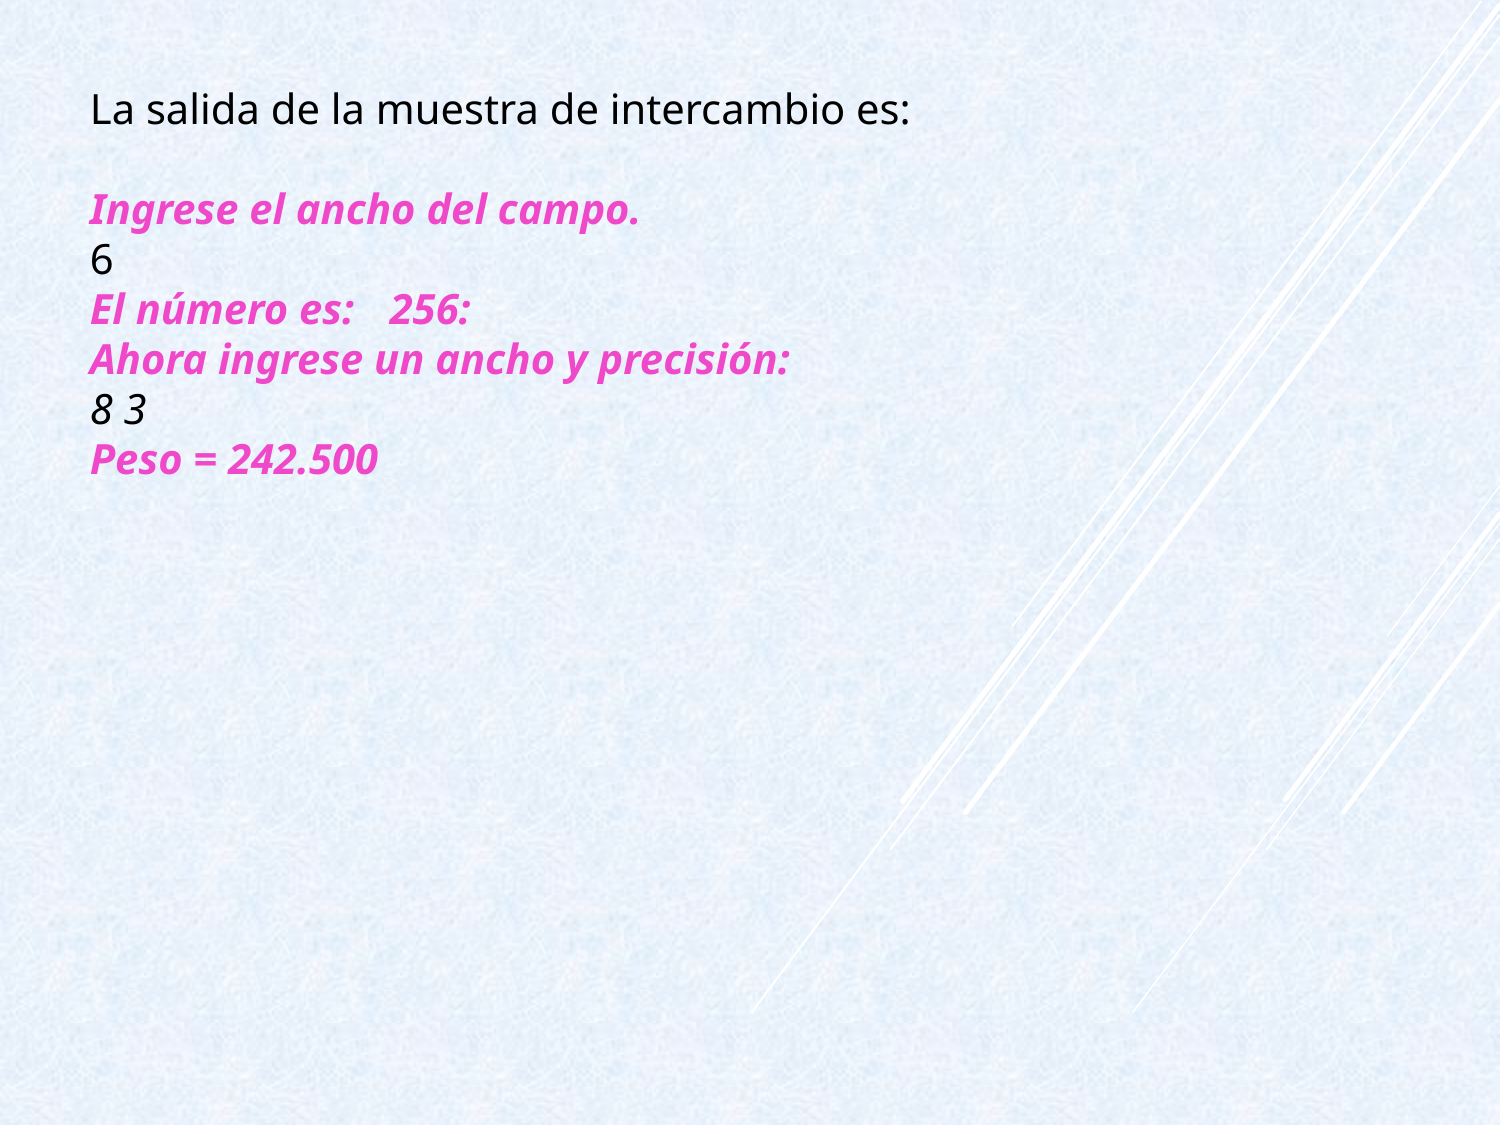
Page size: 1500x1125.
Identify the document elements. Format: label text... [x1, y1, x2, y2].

text_box La salida de la muestra de intercambio es: Ingrese el ancho del campo. 6 El número es: 256: Ahora ingrese un ancho y precisión: 8 3 Peso = 242.500 [74, 24, 1438, 490]
